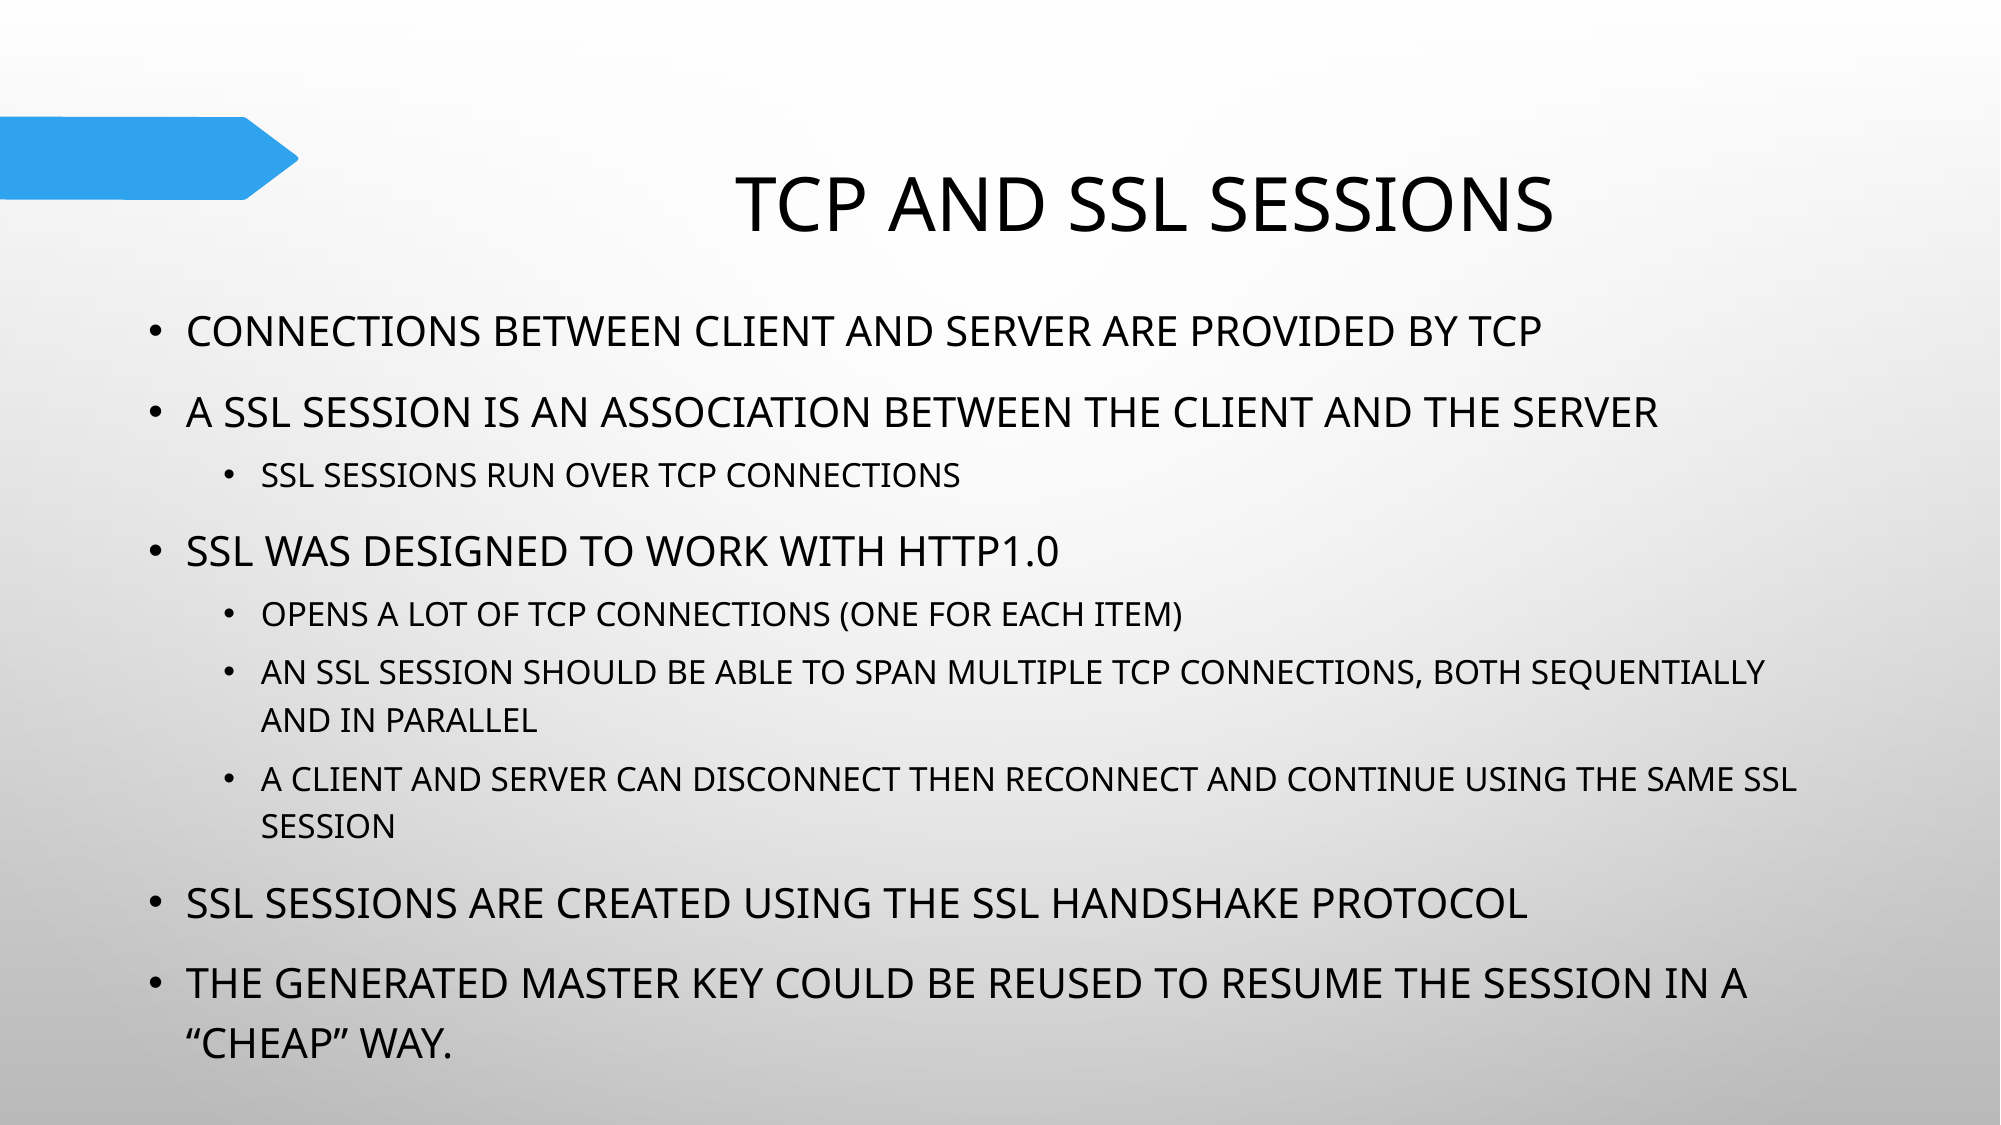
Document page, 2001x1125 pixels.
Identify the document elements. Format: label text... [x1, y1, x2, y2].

title TCP and ssl sessions [425, 102, 1867, 313]
list Connections between client and server are provided by TCP A SSL session is an association between the client and the server SSL sessions run over TCP connections SSL was designed to work with HTTP1.0 Opens a lot of TCP connections (one for each item) An SSL session should be able to span multiple TCP connections, both sequentially and in parallel A client and server can disconnect then reconnect and continue using the same SSL session SSL sessions are created using the SSL Handshake Protocol The generated master key could be reused to resume the session in a “cheap” way. [133, 287, 1832, 1092]
picture [0, 0, 2000, 1125]
